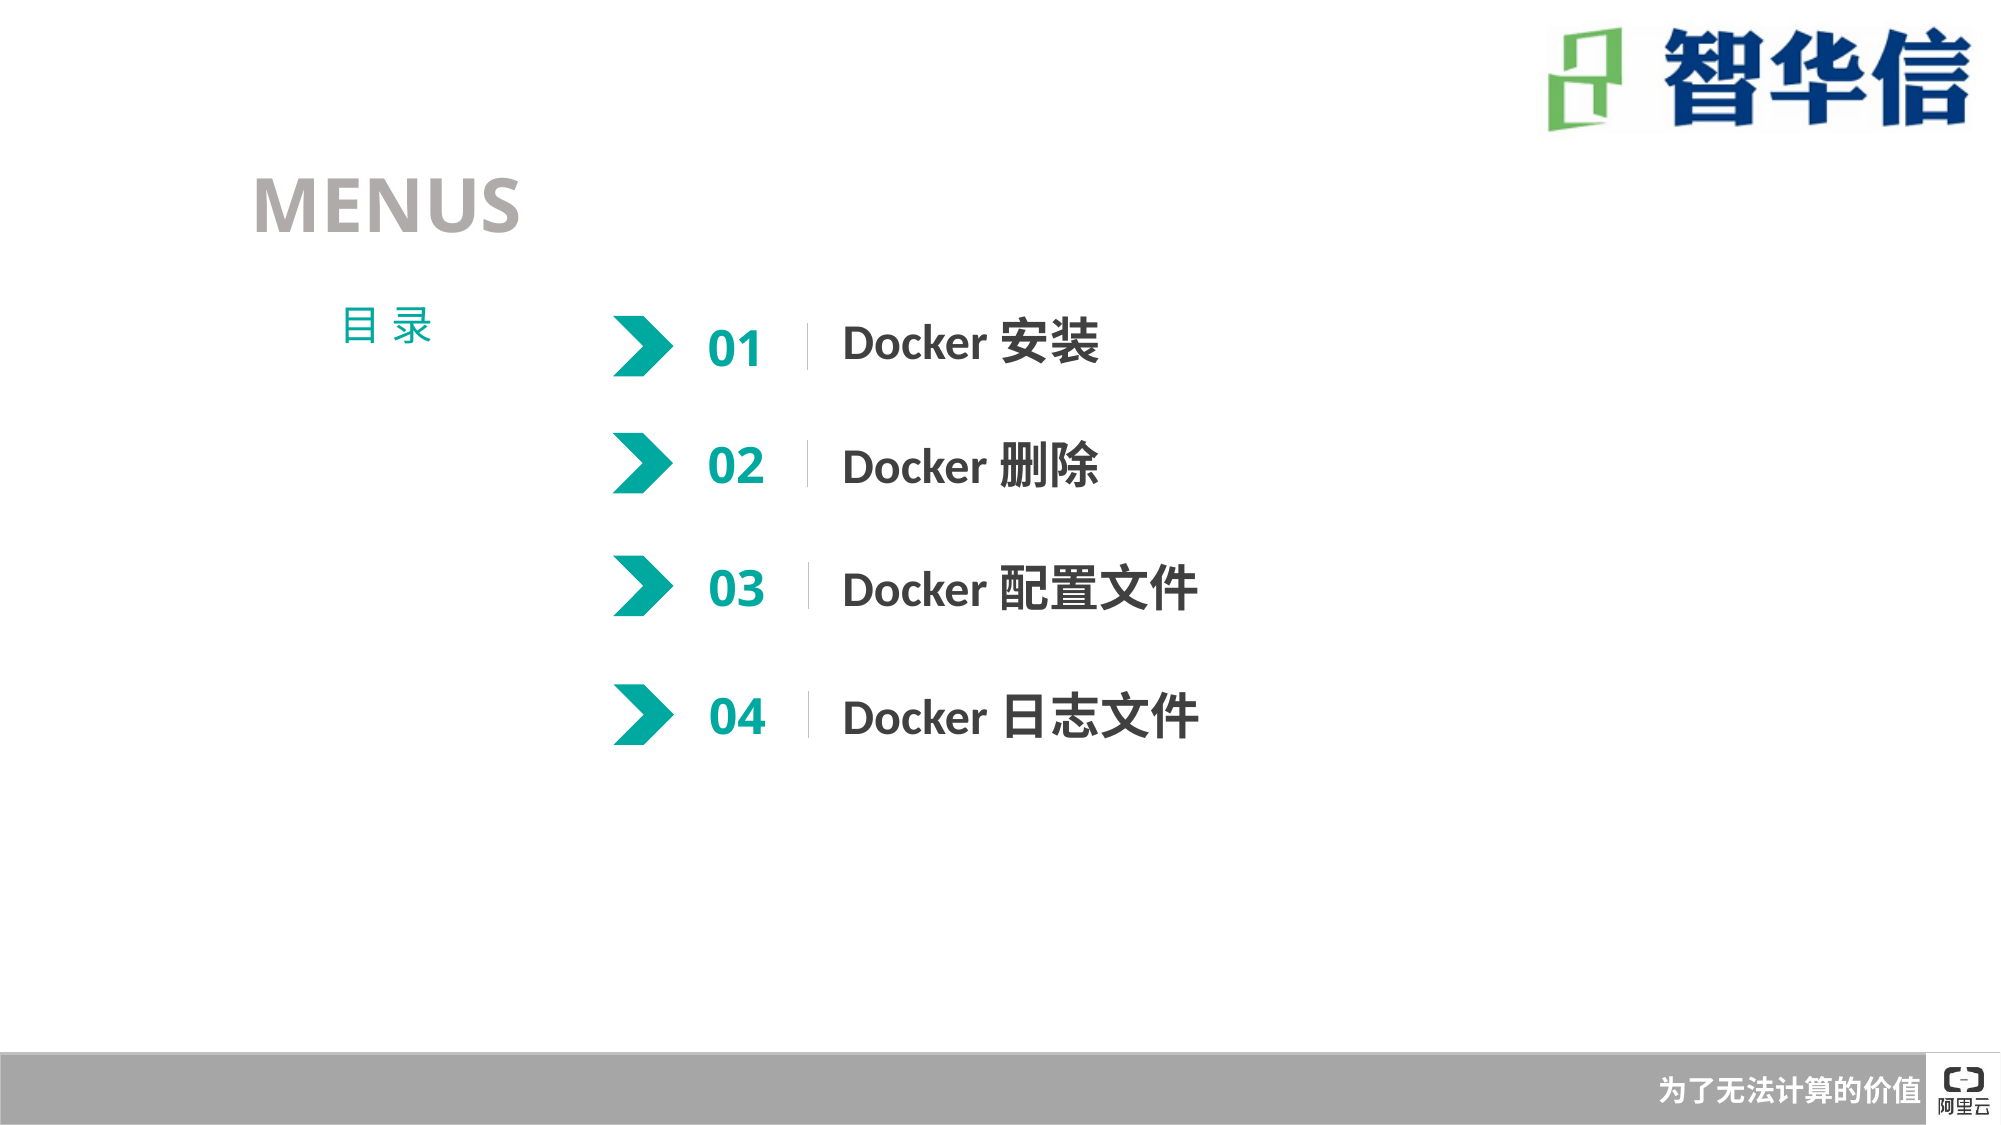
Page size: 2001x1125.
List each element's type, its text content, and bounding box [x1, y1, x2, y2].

text_box 01 [672, 286, 800, 403]
text_box 04 [673, 655, 801, 775]
text_box [611, 683, 676, 746]
text_box [610, 431, 675, 495]
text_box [0, 1053, 2000, 1125]
text_box 03 [673, 526, 800, 646]
text_box Docker日志文件 [827, 655, 1486, 775]
text_box MENUS [112, 139, 661, 266]
text_box Docker安装 [827, 279, 1486, 399]
text_box [610, 314, 675, 378]
text_box 02 [672, 403, 800, 523]
title 目 录 [230, 255, 542, 399]
text_box [610, 554, 676, 618]
text_box Docker删除 [827, 403, 1486, 523]
picture [1539, 19, 1987, 141]
text_box Docker配置文件 [827, 526, 1486, 646]
